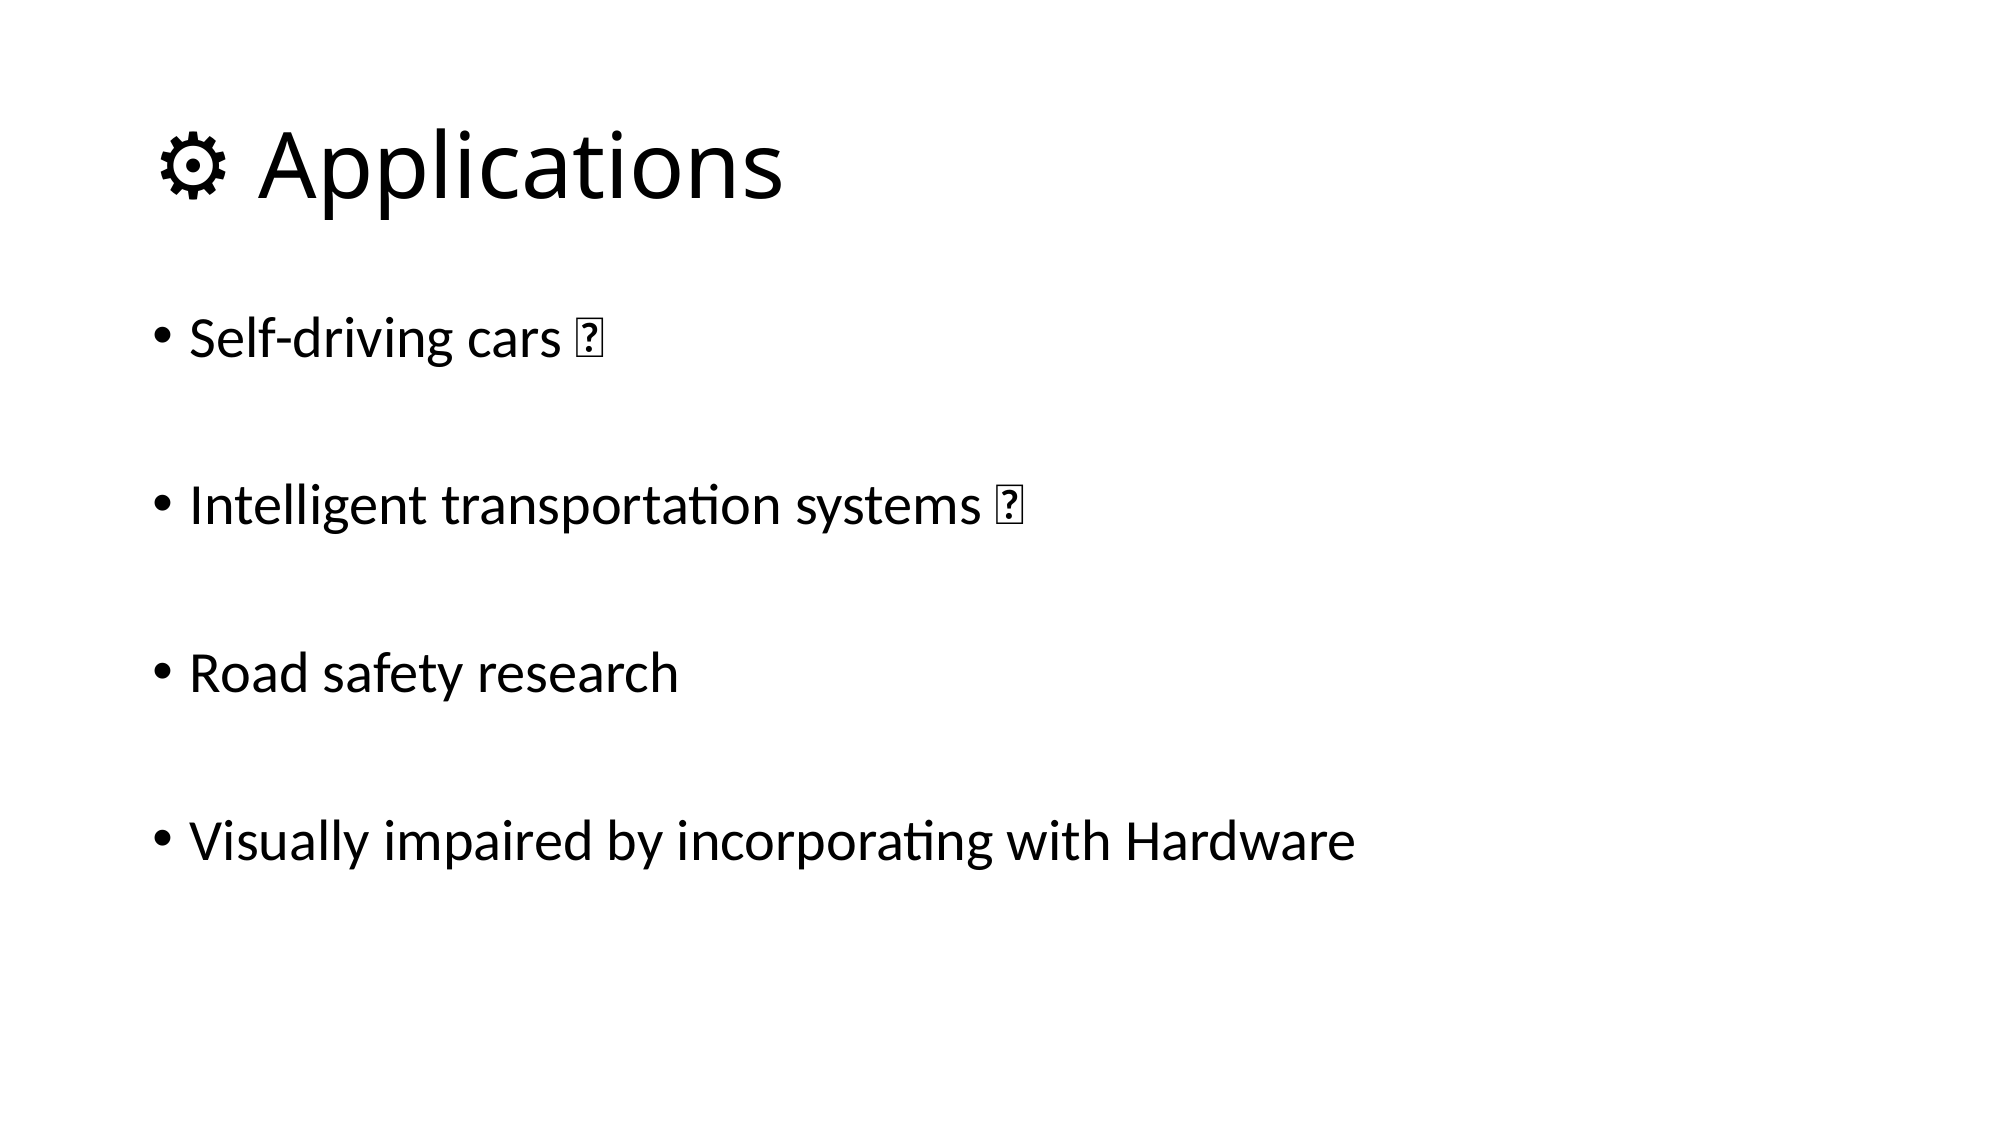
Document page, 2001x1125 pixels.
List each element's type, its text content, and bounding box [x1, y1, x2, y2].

title ⚙️ Applications [137, 59, 1863, 278]
list Self-driving cars 🚗 Intelligent transportation systems 🚦 Road safety research Visually impaired by incorporating with Hardware [137, 299, 1863, 1014]
